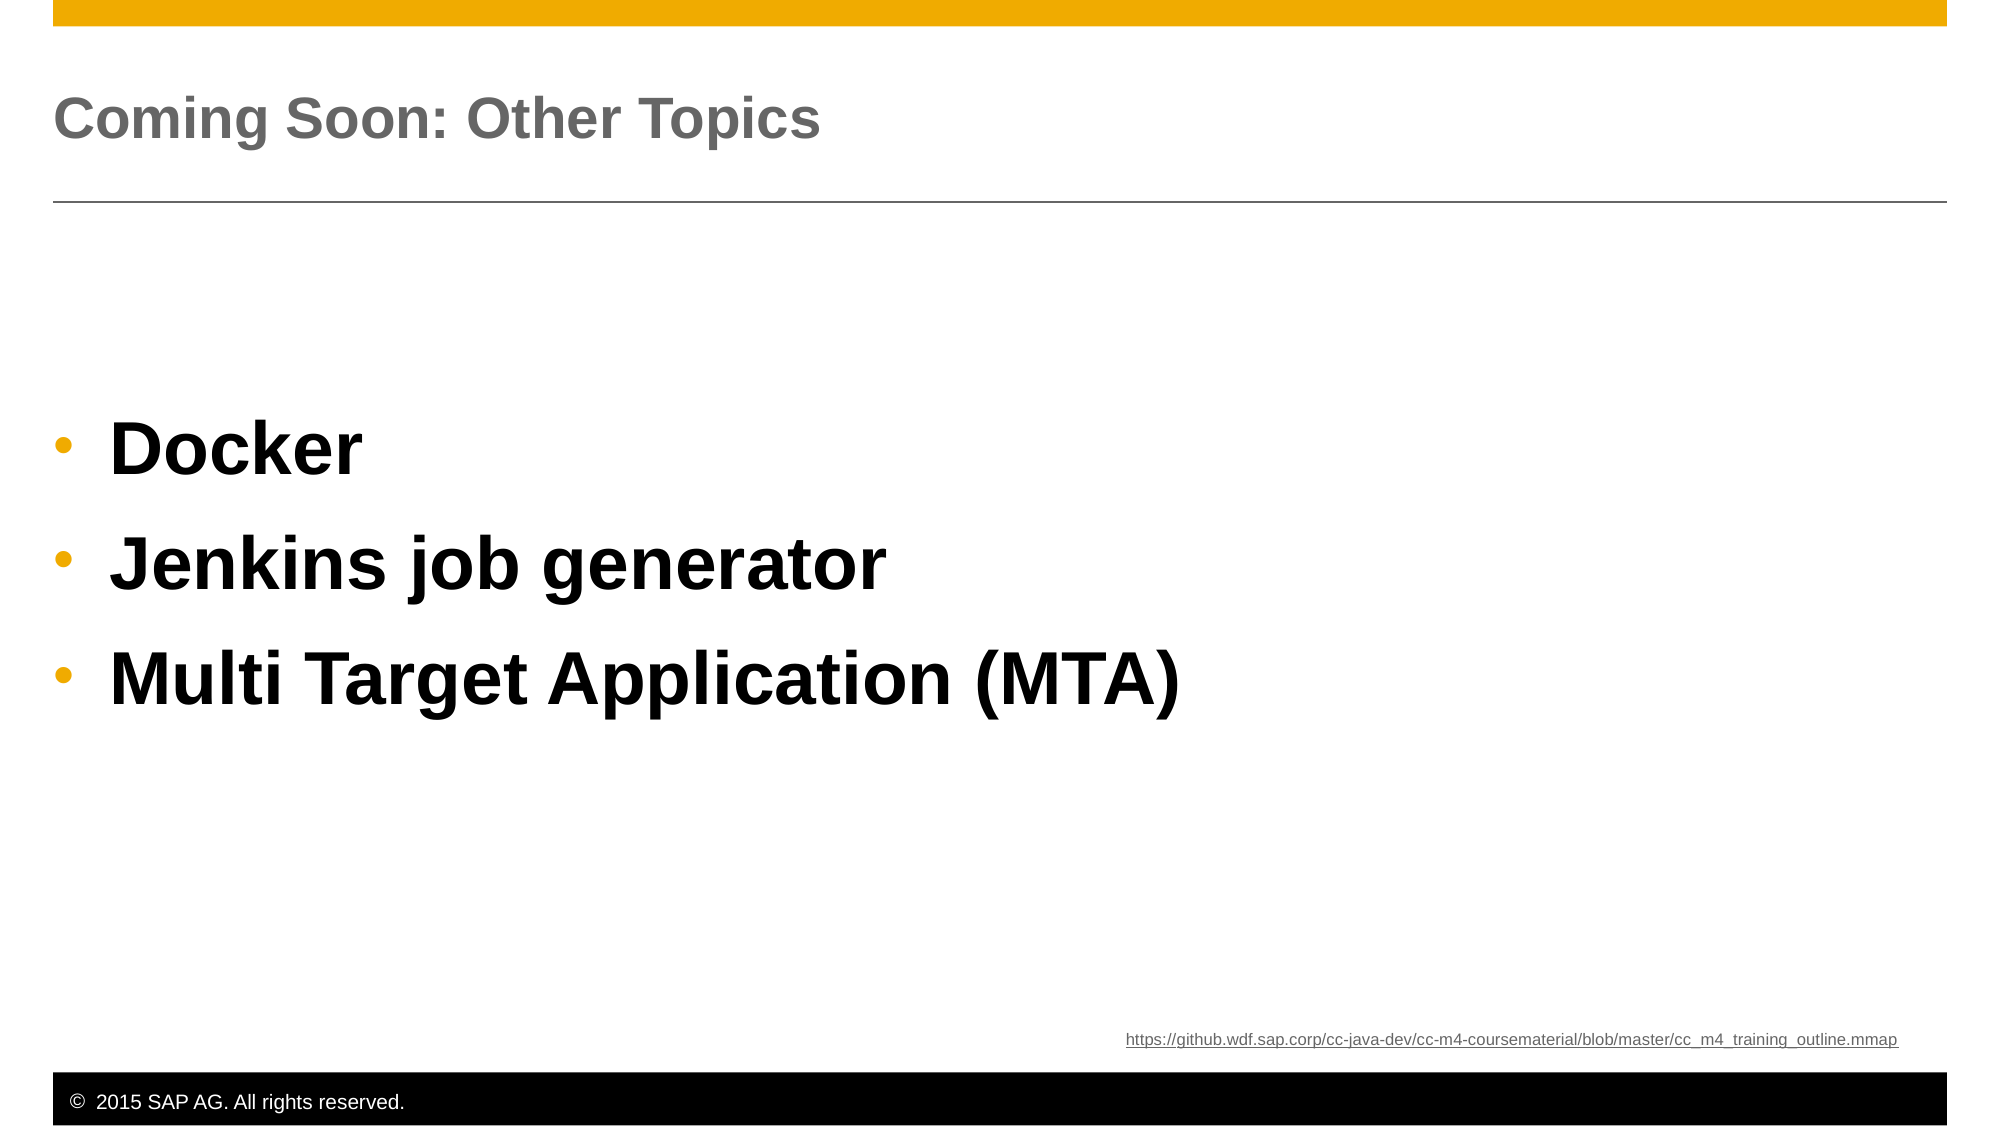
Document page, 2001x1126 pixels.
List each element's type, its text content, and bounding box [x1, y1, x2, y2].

list Docker Jenkins job generator Multi Target Application (MTA) [53, 399, 1947, 1040]
title Coming Soon: Other Topics [53, 53, 1947, 178]
text_box https://github.wdf.sap.corp/cc-java-dev/cc-m4-coursematerial/blob/master/cc_m4_training_outline.mmap [1111, 1021, 1947, 1057]
